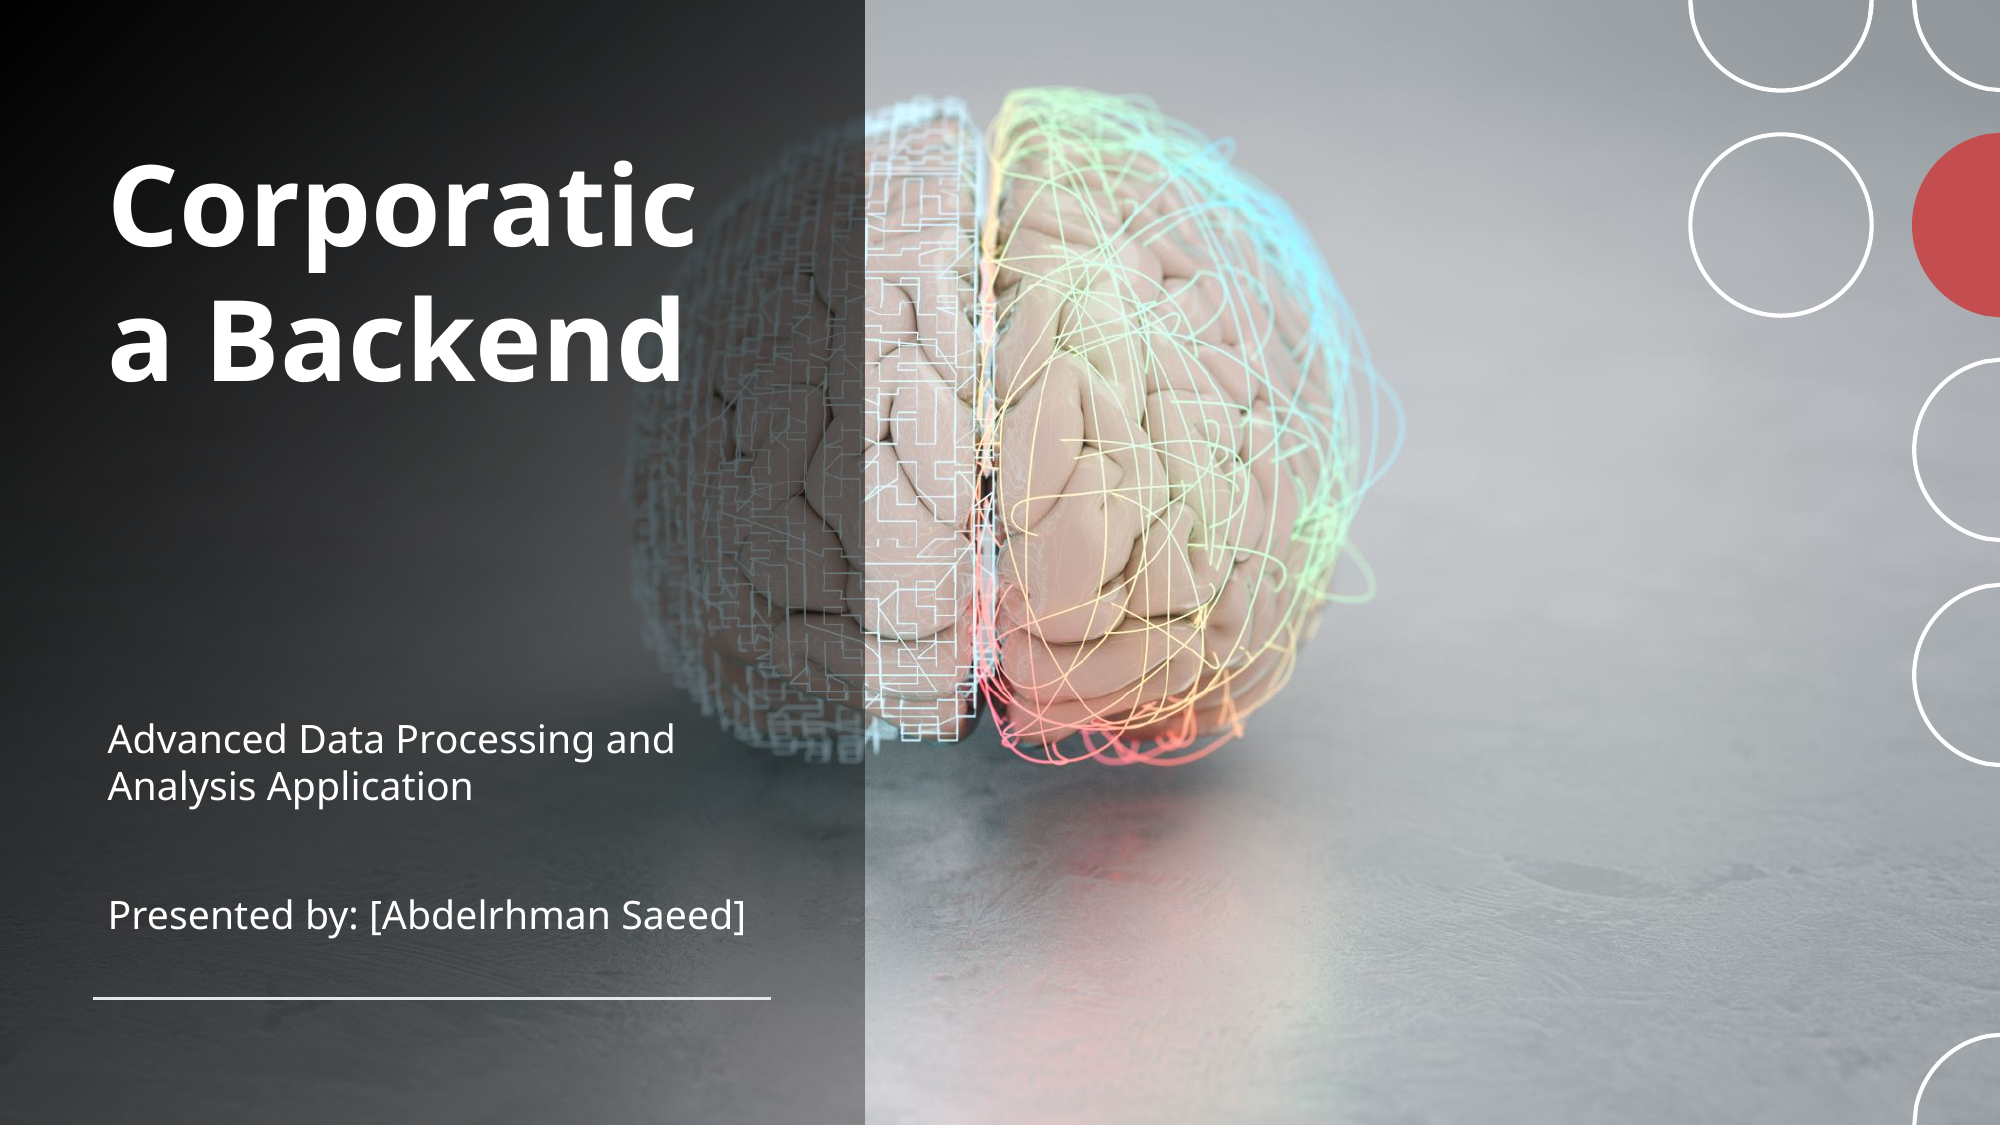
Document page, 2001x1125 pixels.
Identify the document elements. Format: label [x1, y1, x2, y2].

picture [0, 0, 1688, 1125]
text_box [1688, 0, 2000, 1125]
